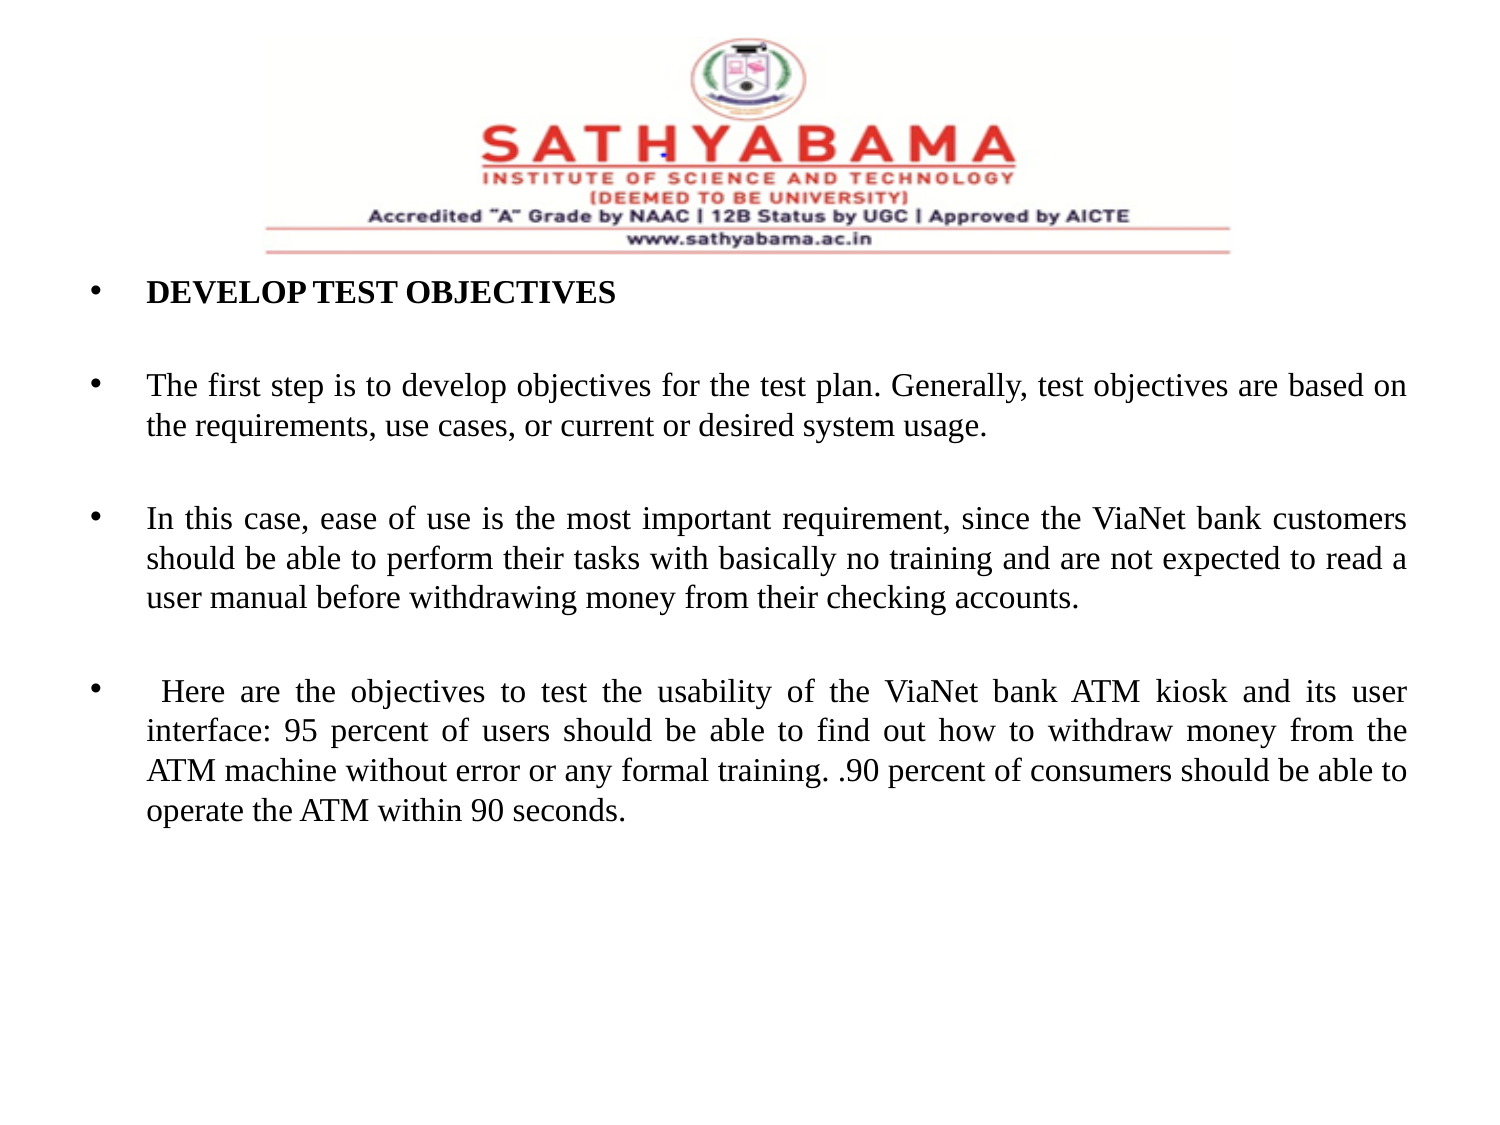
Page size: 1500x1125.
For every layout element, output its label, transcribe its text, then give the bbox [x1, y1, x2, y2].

picture [225, 37, 1288, 262]
list DEVELOP TEST OBJECTIVES The first step is to develop objectives for the test plan. Generally, test objectives are based on the requirements, use cases, or current or desired system usage. In this case, ease of use is the most important requirement, since the ViaNet bank customers should be able to perform their tasks with basically no training and are not expected to read a user manual before withdrawing money from their checking accounts. Here are the objectives to test the usability of the ViaNet bank ATM kiosk and its user interface: 95 percent of users should be able to find out how to withdraw money from the ATM machine without error or any formal training. .90 percent of consumers should be able to operate the ATM within 90 seconds. [75, 262, 1425, 1005]
